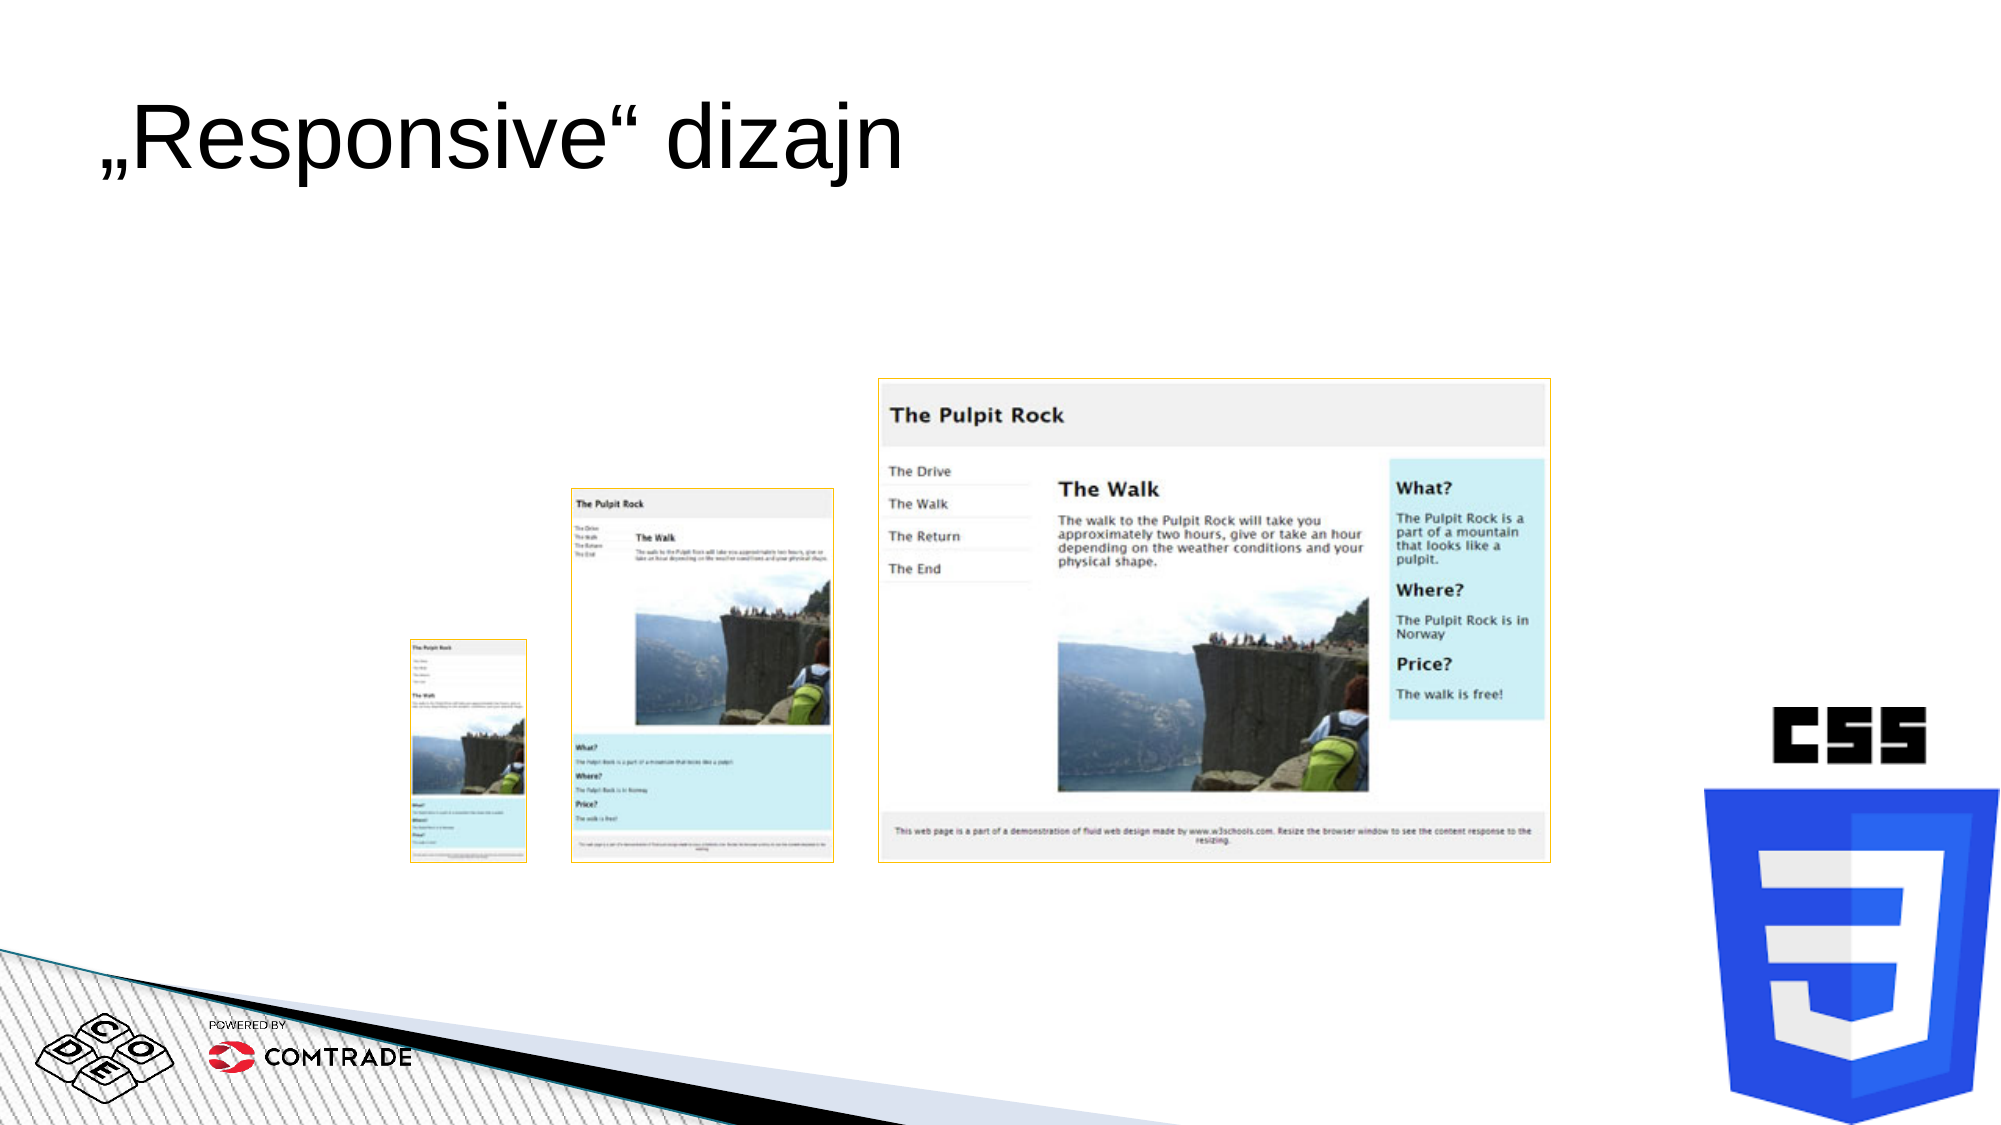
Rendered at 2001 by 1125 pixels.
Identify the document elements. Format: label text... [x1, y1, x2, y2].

picture [1704, 707, 2000, 1125]
picture [571, 487, 835, 864]
picture [878, 378, 1551, 864]
title „Responsive“ dizajn [99, 44, 1900, 233]
picture [410, 639, 527, 864]
picture [0, 952, 724, 1125]
